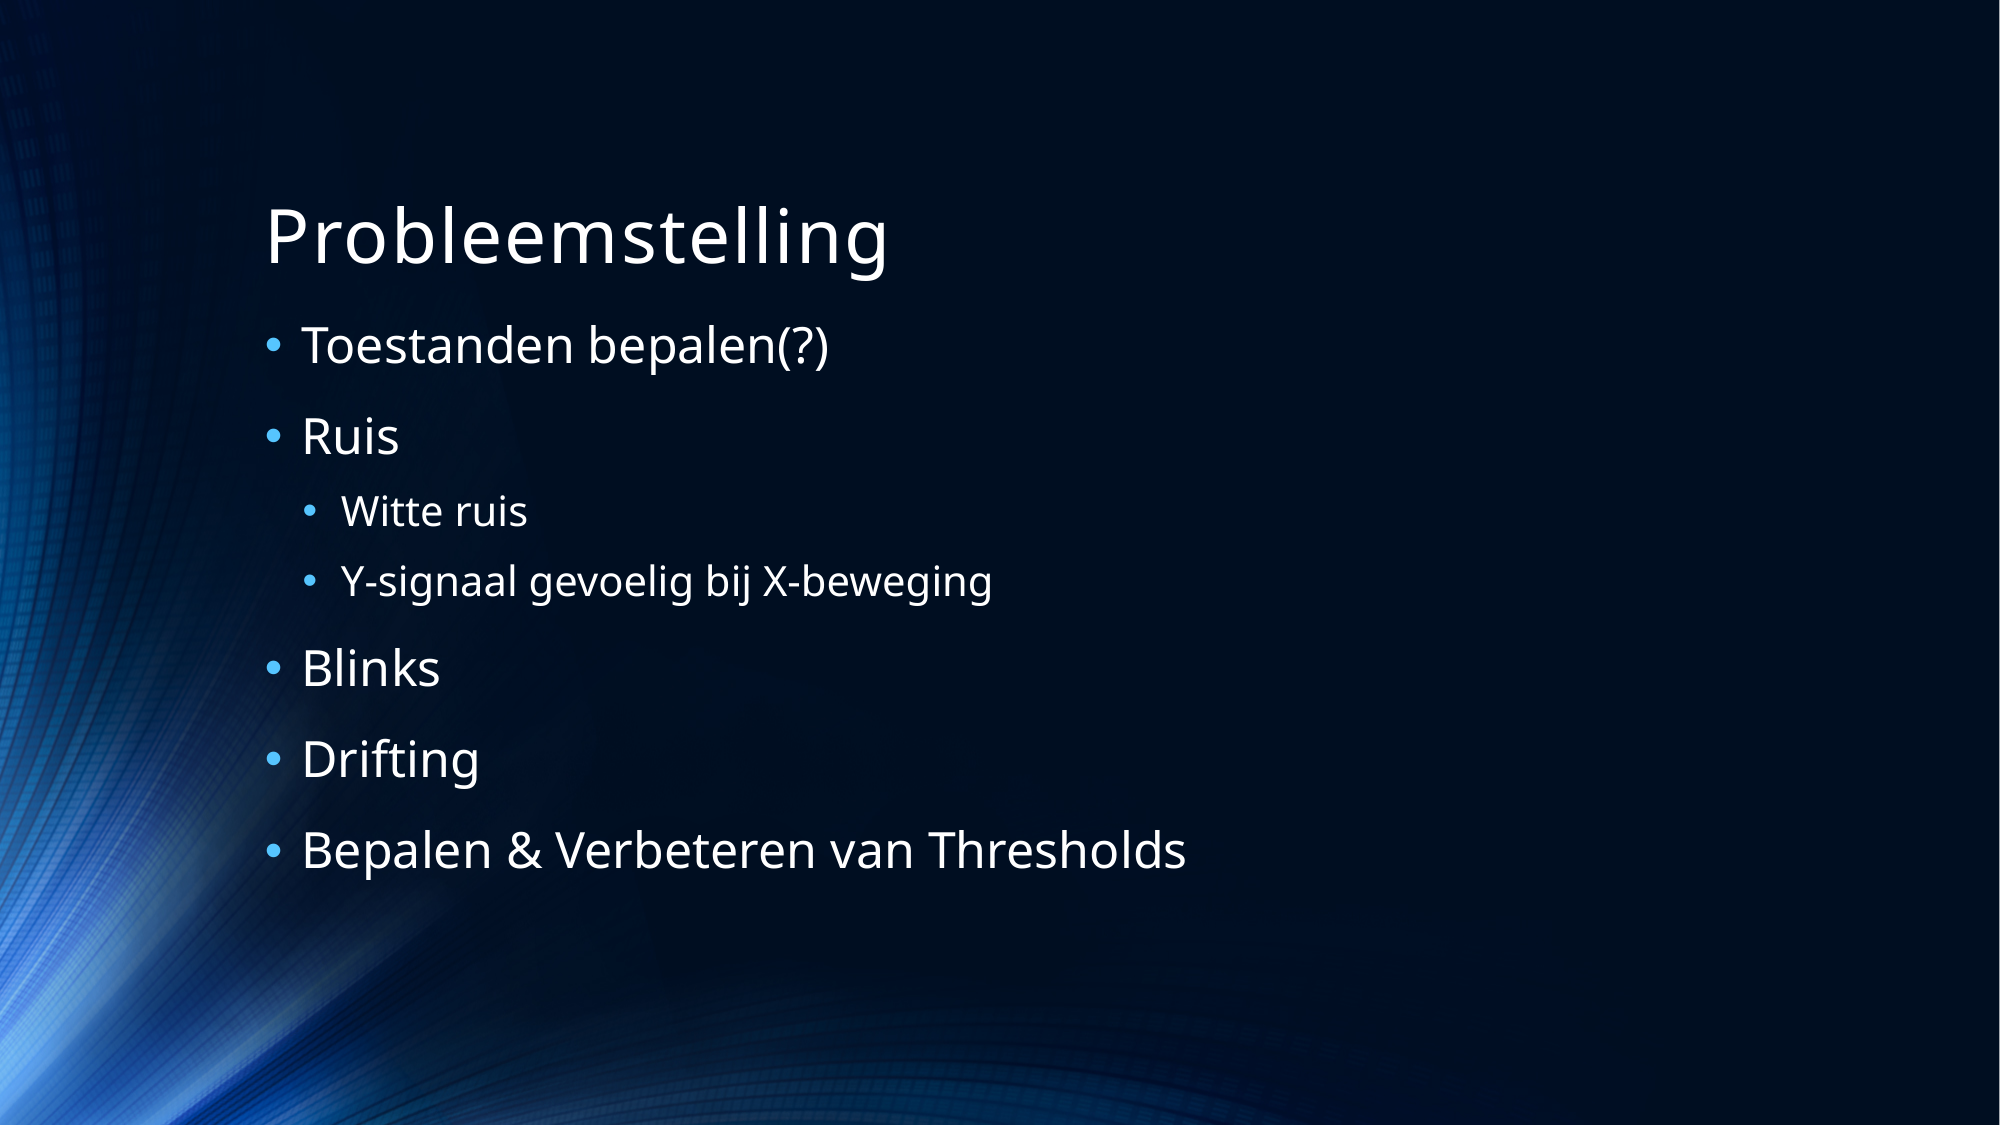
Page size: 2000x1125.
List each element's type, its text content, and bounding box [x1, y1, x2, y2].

list Toestanden bepalen(?) Ruis Witte ruis Y-signaal gevoelig bij X-beweging Blinks Drifting Bepalen & Verbeteren van Thresholds [249, 312, 1749, 988]
picture [0, 0, 2000, 1125]
title Probleemstelling [249, 62, 1750, 288]
